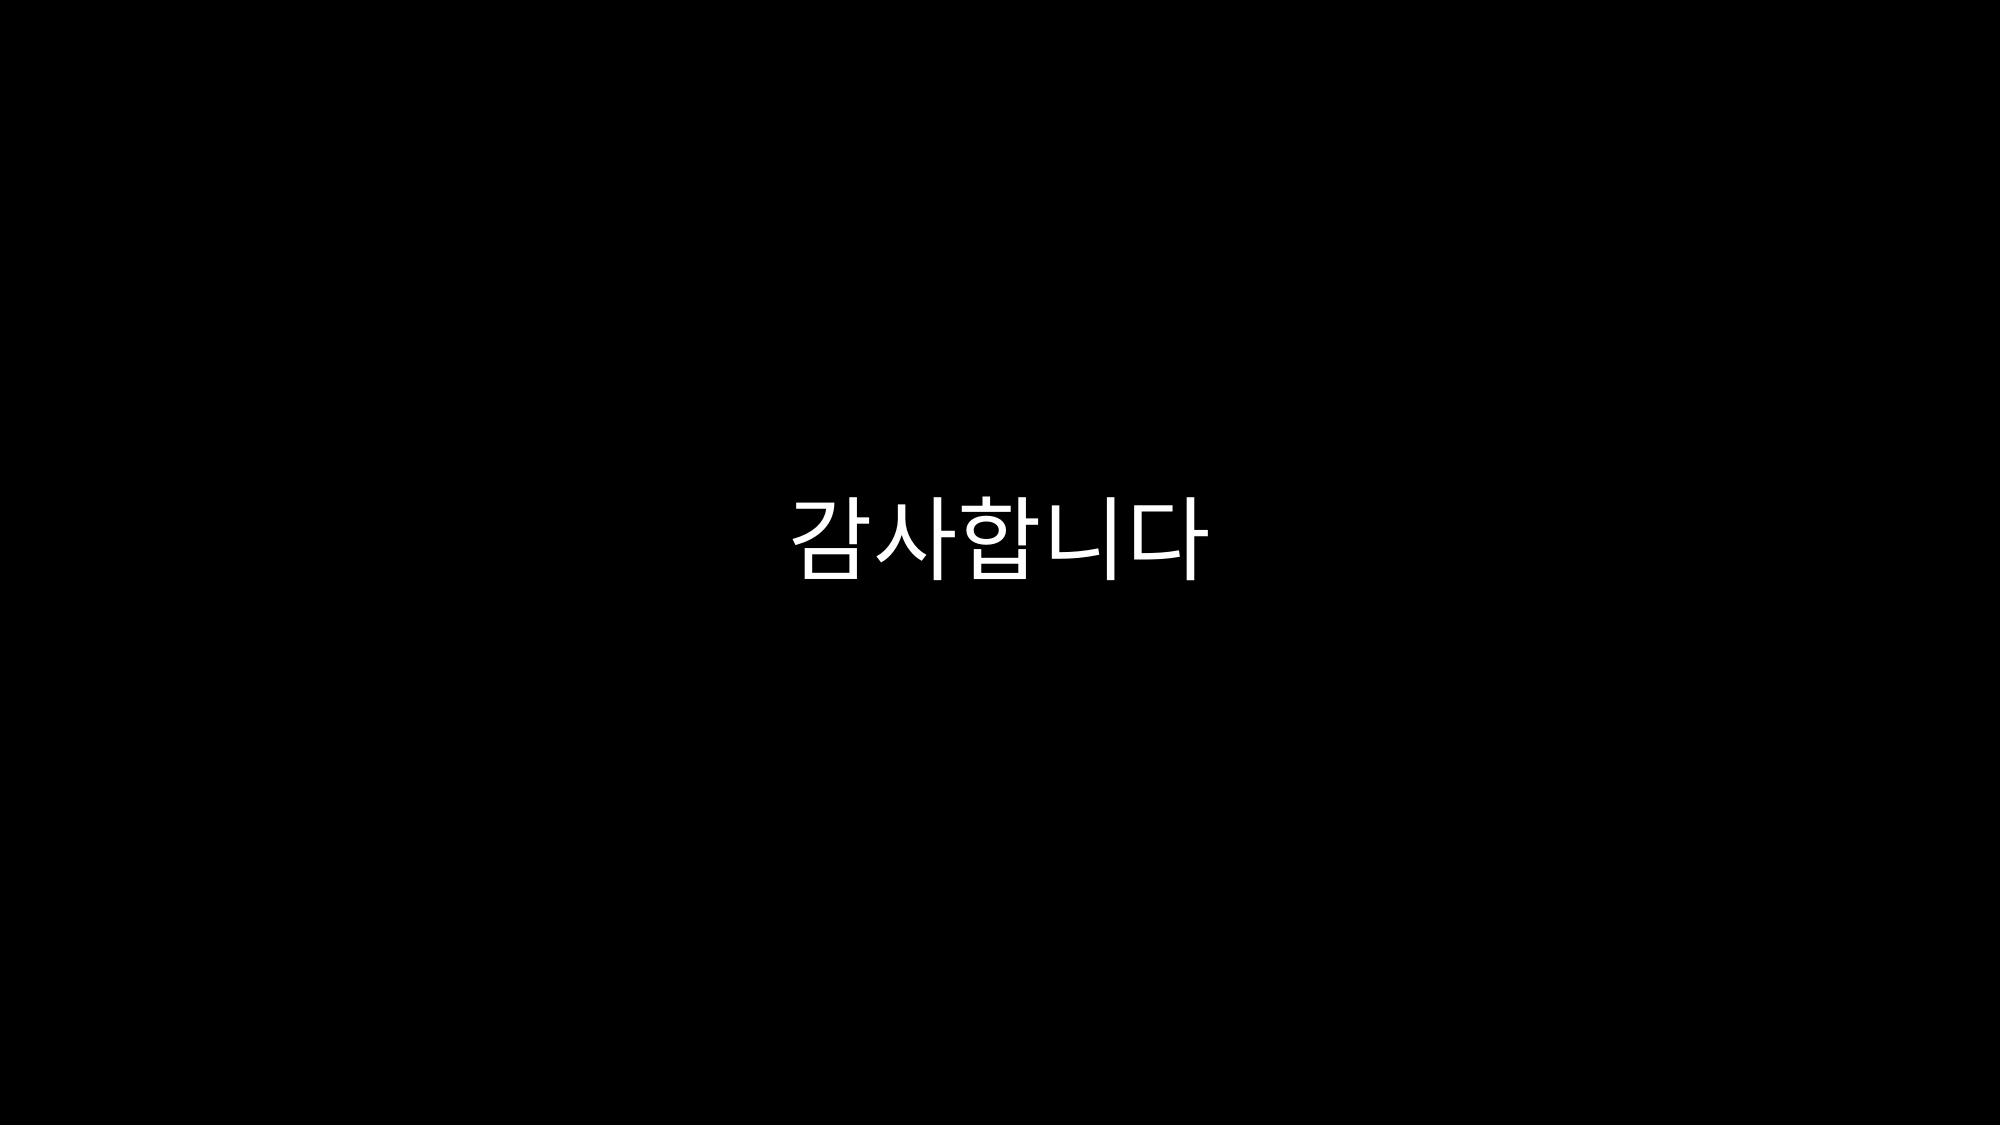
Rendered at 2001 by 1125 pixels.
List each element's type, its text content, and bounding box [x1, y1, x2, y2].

title 감사합니다 [137, 435, 1863, 653]
